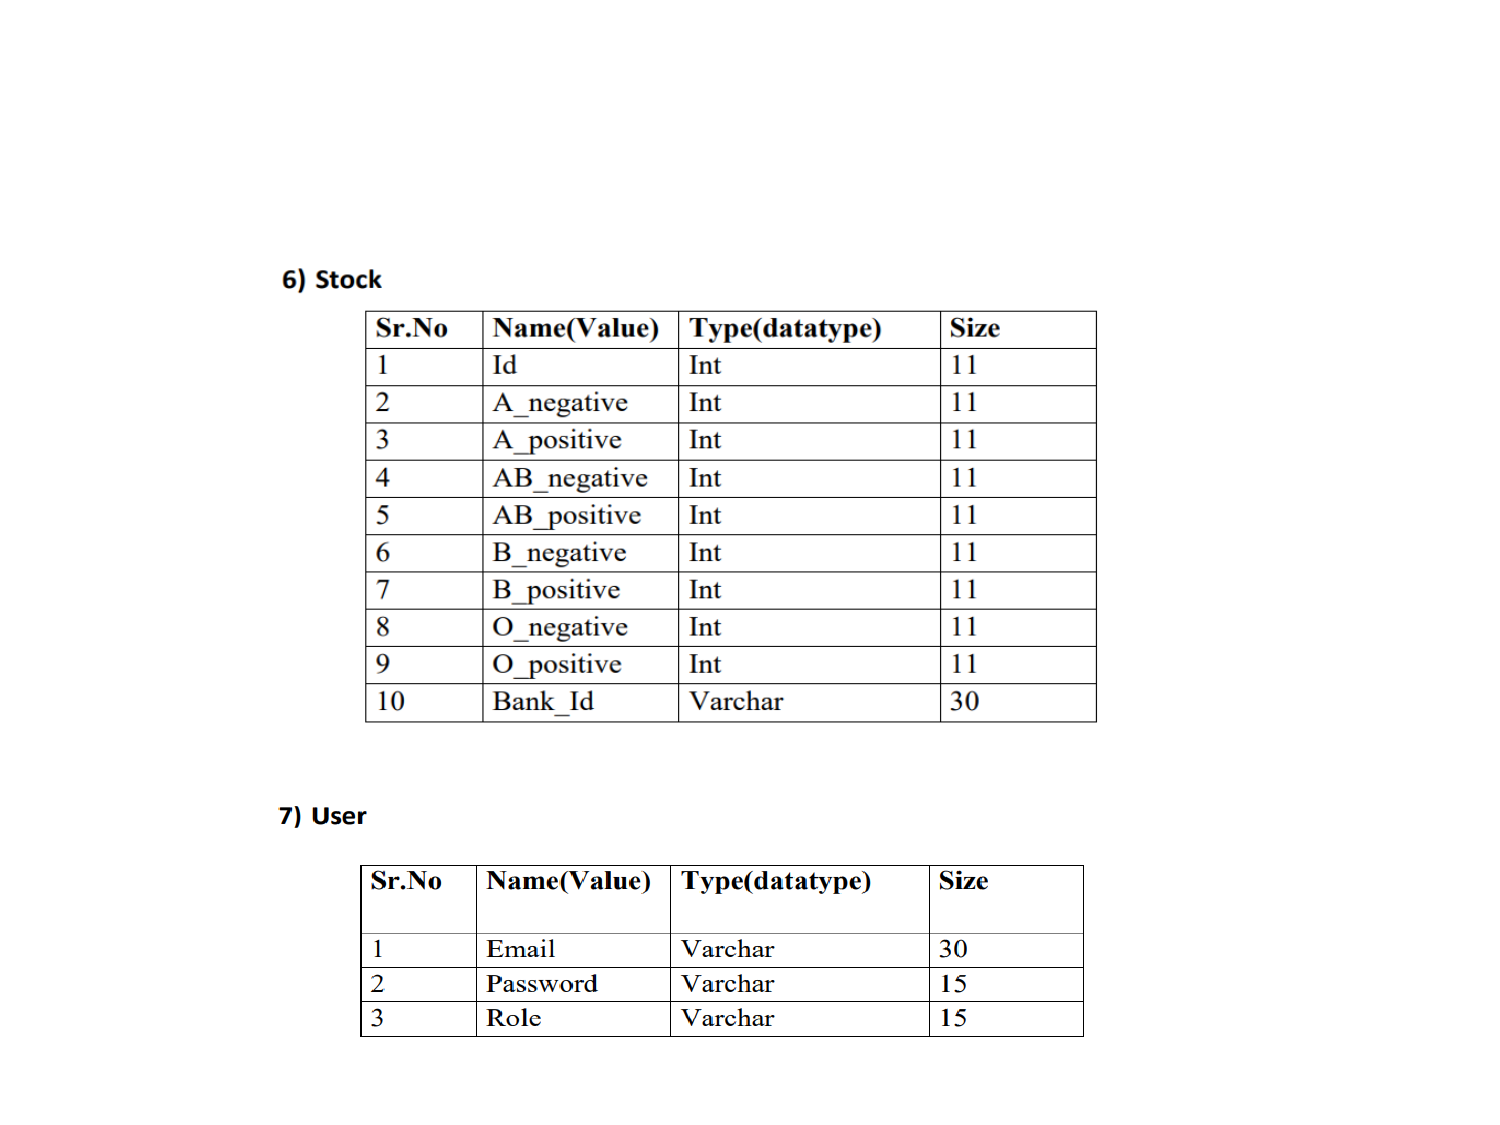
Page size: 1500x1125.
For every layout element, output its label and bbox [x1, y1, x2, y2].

picture [268, 785, 1157, 1125]
picture [268, 259, 1149, 768]
